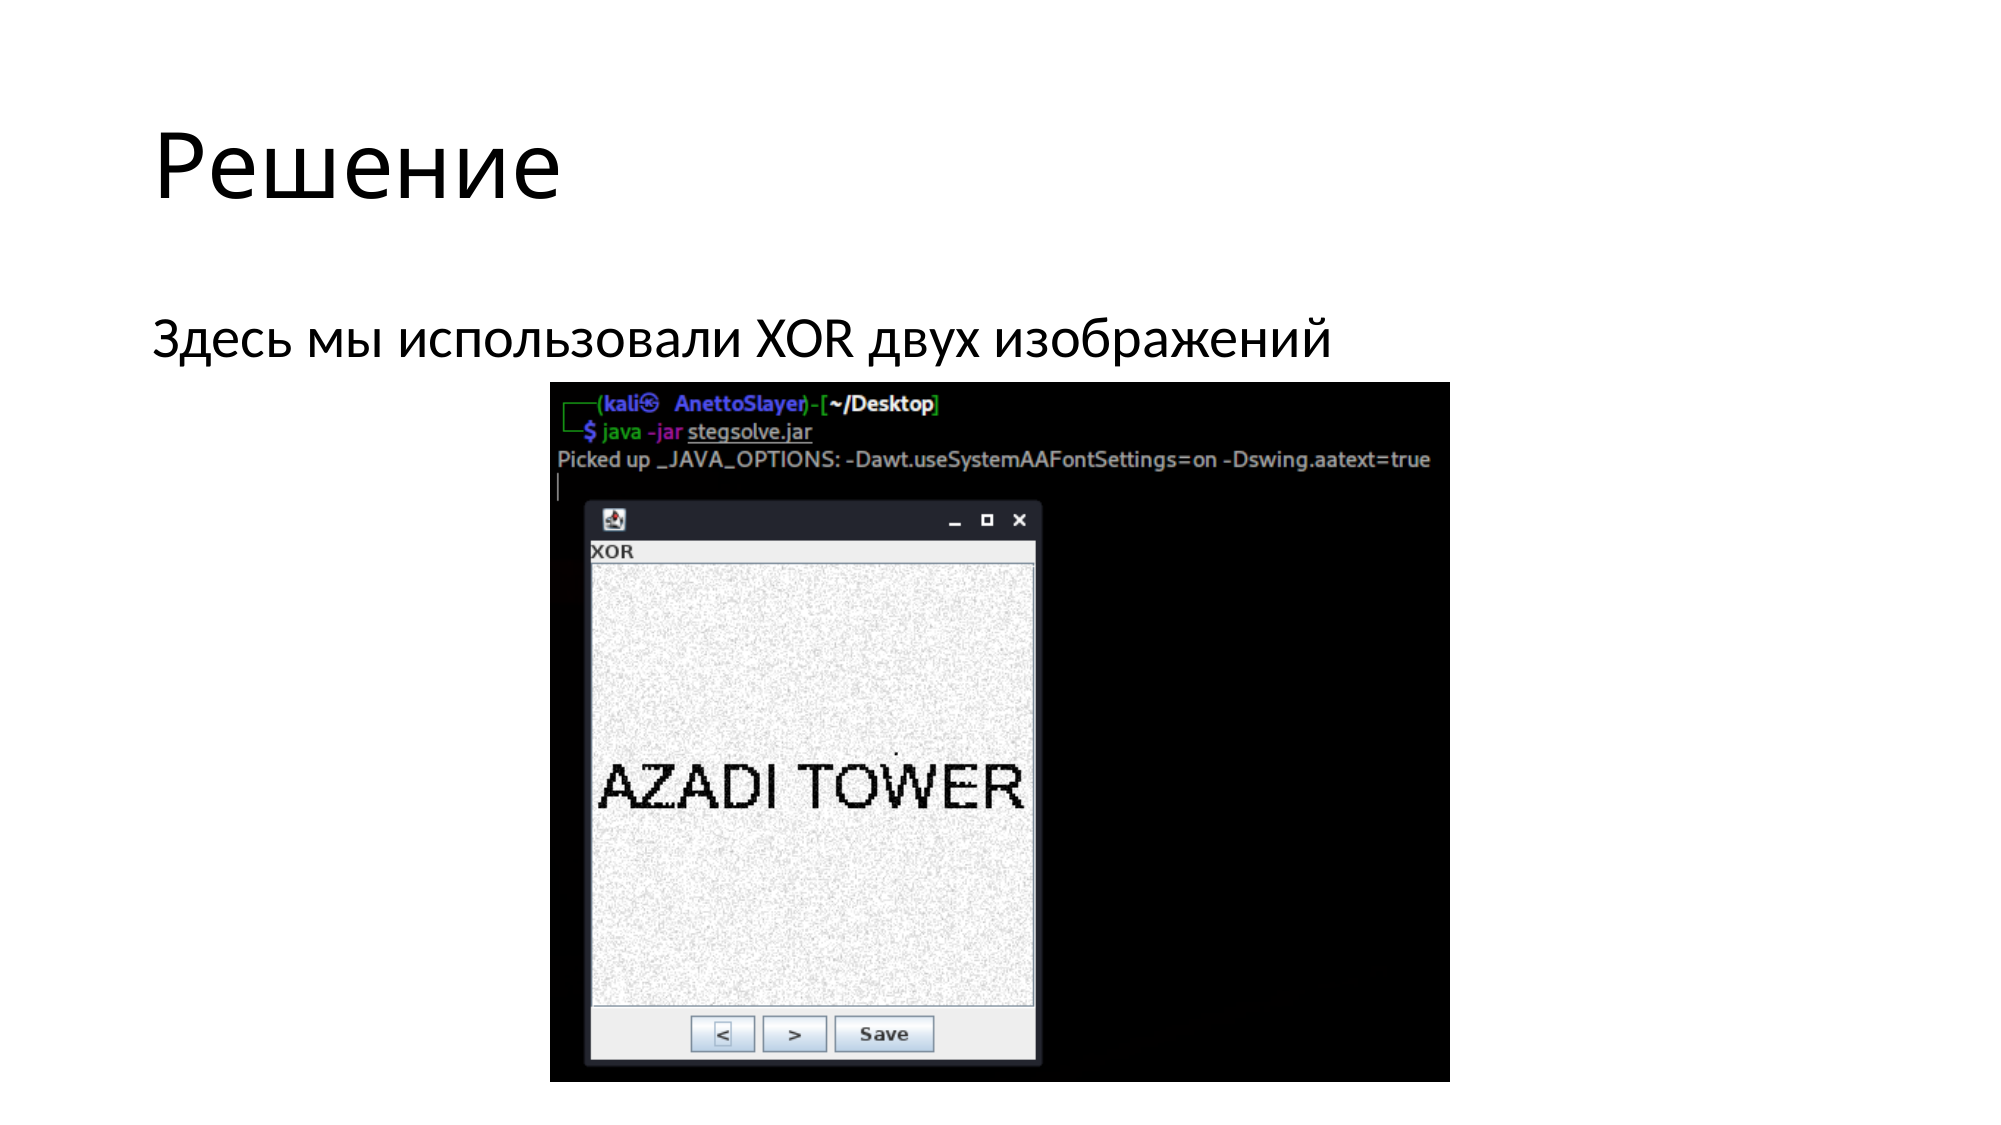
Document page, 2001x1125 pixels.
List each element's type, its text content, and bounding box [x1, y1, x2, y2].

list Здесь мы использовали XOR двух изображений [137, 299, 1863, 711]
title Решение [137, 59, 1863, 278]
picture [550, 382, 1450, 1082]
